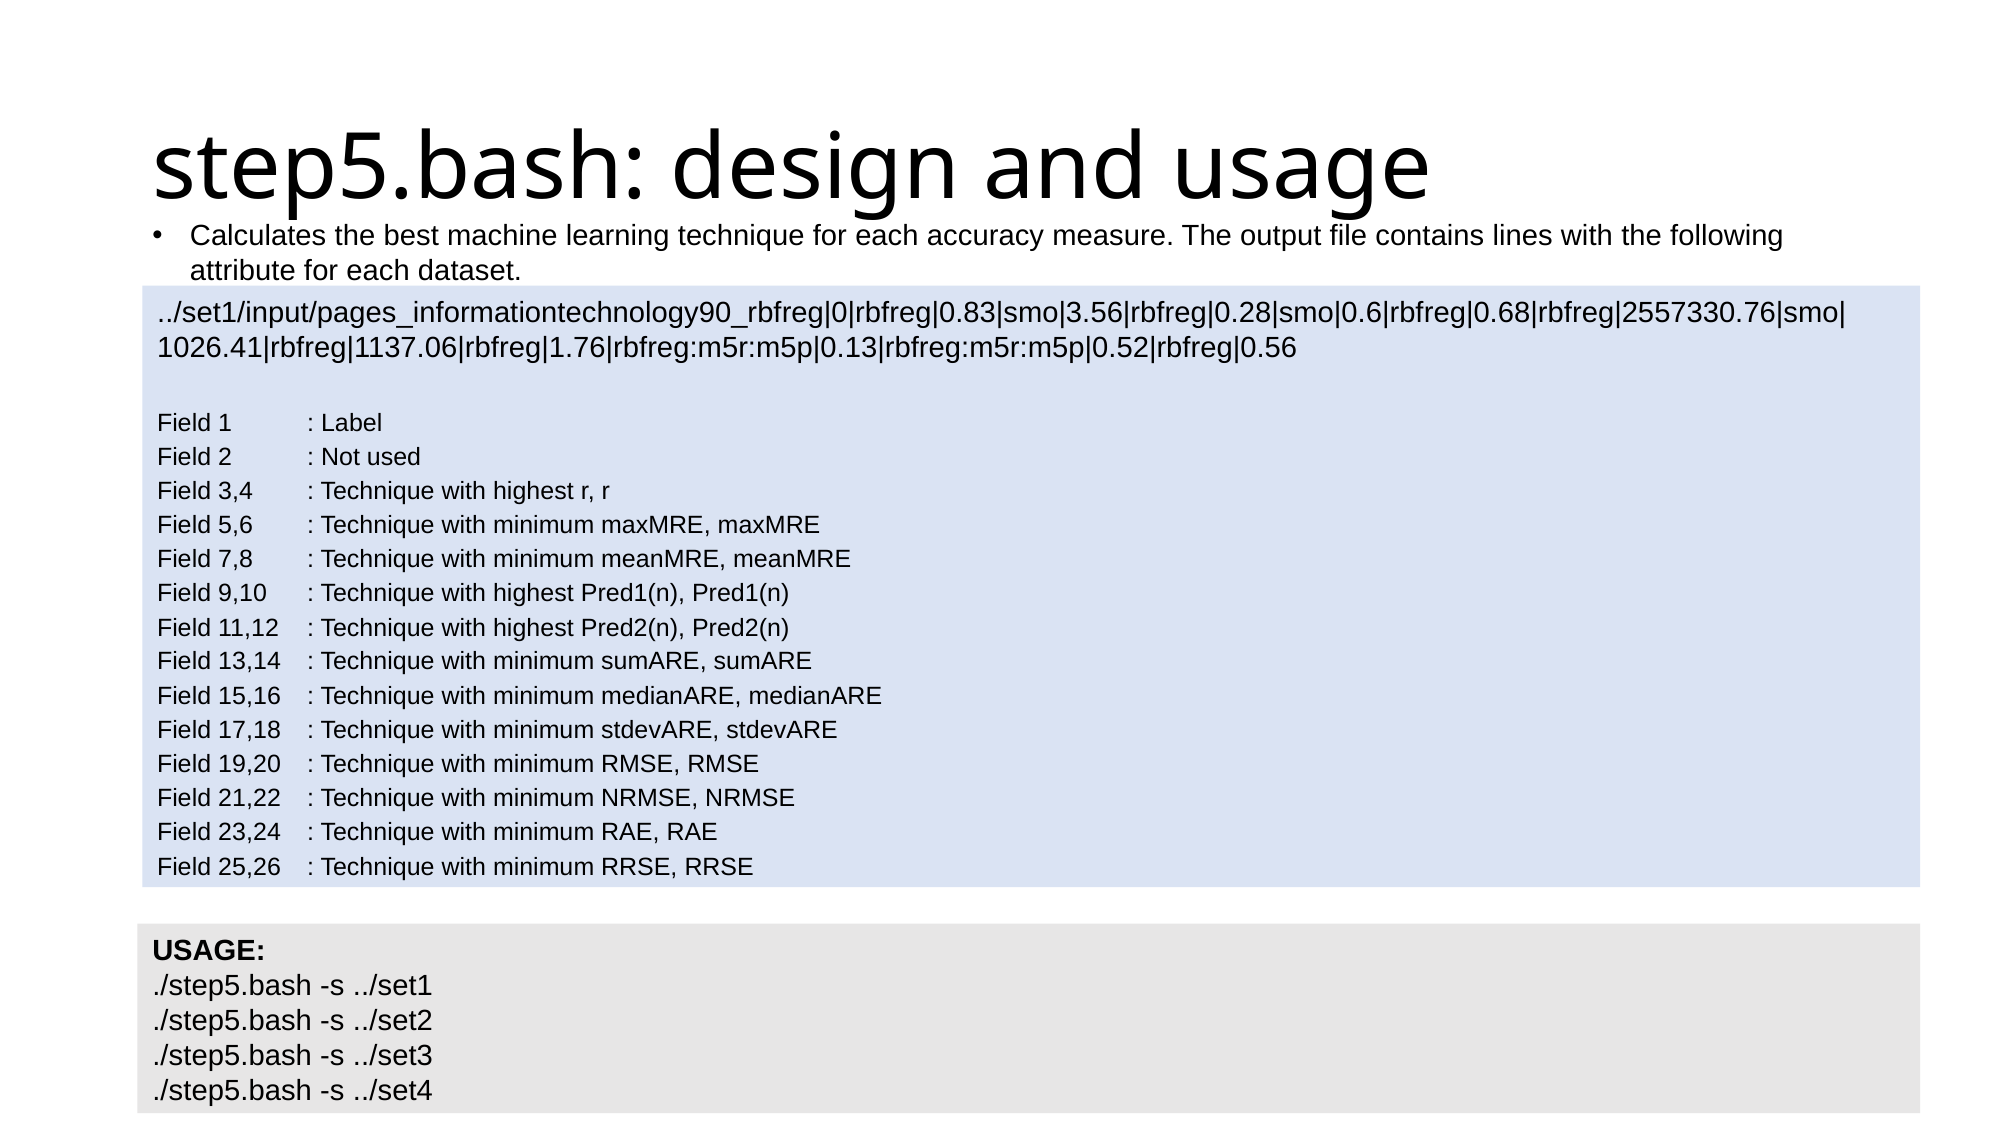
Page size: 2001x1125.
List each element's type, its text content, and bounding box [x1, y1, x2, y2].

list Calculates the best machine learning technique for each accuracy measure. The output file contains lines with the following attribute for each dataset. [137, 209, 1863, 287]
title step5.bash: design and usage [137, 59, 1863, 209]
text_box ../set1/input/pages_informationtechnology90_rbfreg|0|rbfreg|0.83|smo|3.56|rbfreg|0.28|smo|0.6|rbfreg|0.68|rbfreg|2557330.76|smo|1026.41|rbfreg|1137.06|rbfreg|1.76|rbfreg:m5r:m5p|0.13|rbfreg:m5r:m5p|0.52|rbfreg|0.56 Field 1 : Label Field 2 : Not used Field 3,4 : Technique with highest r, r Field 5,6 : Technique with minimum maxMRE, maxMRE Field 7,8 : Technique with minimum meanMRE, meanMRE Field 9,10 : Technique with highest Pred1(n), Pred1(n) Field 11,12 : Technique with highest Pred2(n), Pred2(n) Field 13,14 : Technique with minimum sumARE, sumARE Field 15,16 : Technique with minimum medianARE, medianARE Field 17,18 : Technique with minimum stdevARE, stdevARE Field 19,20 : Technique with minimum RMSE, RMSE Field 21,22 : Technique with minimum NRMSE, NRMSE Field 23,24 : Technique with minimum RAE, RAE Field 25,26 : Technique with minimum RRSE, RRSE [142, 285, 1921, 888]
text_box USAGE: ./step5.bash -s ../set1 ./step5.bash -s ../set2 ./step5.bash -s ../set3 ./step5.bash -s ../set4 [137, 923, 1921, 1114]
